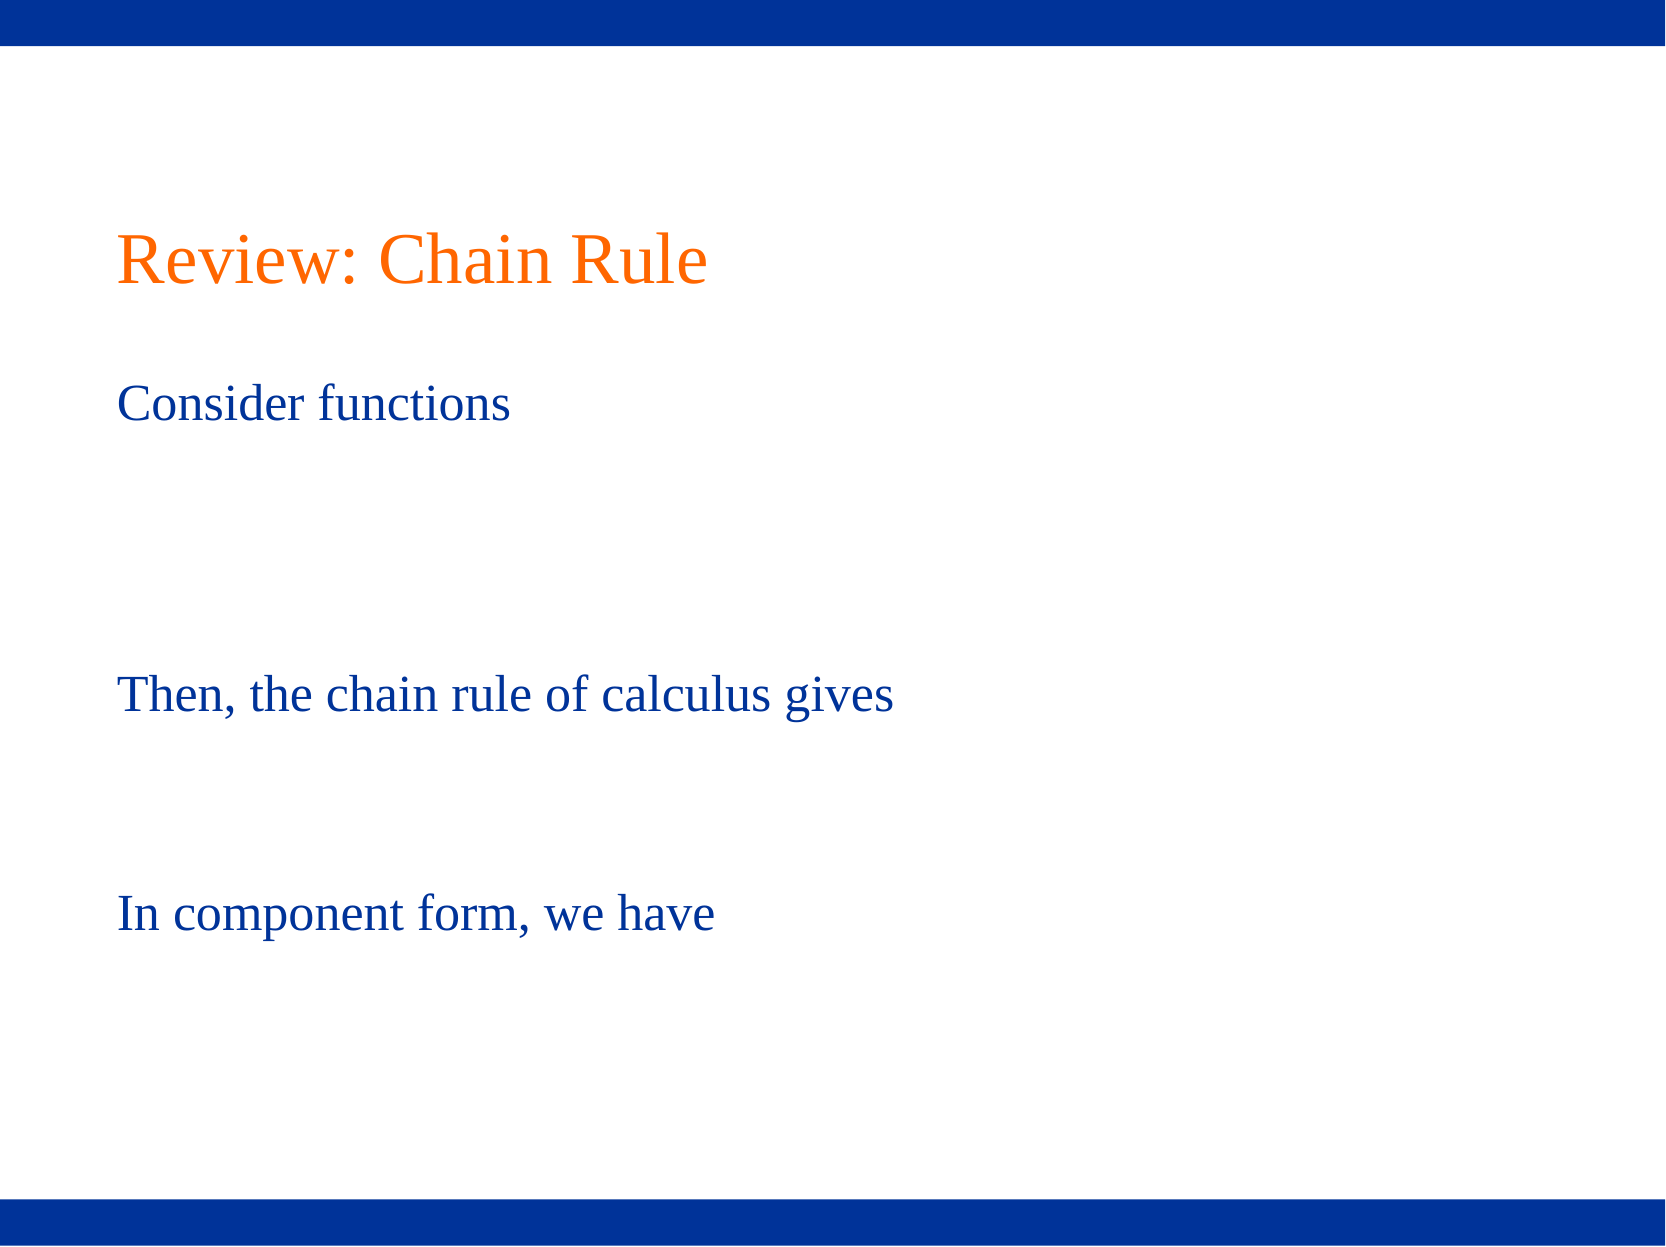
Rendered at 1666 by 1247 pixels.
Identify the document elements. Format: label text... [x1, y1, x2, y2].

footer [575, 1151, 1103, 1235]
title Review: Chain Rule [100, 150, 1288, 358]
